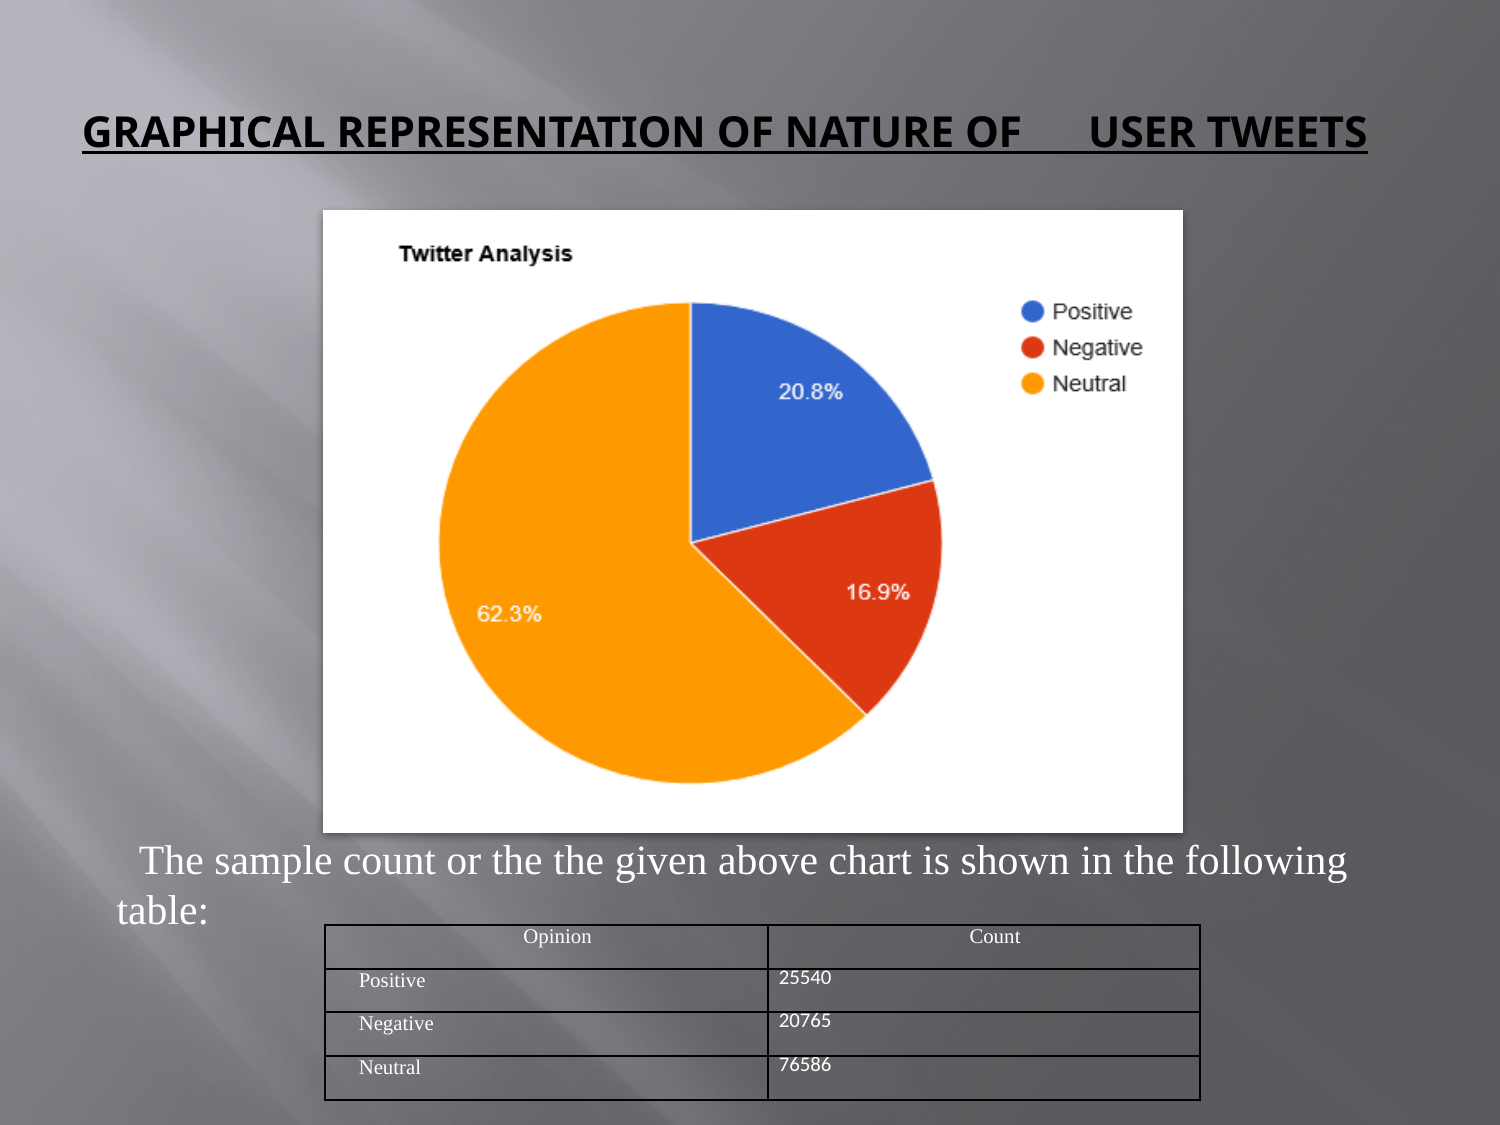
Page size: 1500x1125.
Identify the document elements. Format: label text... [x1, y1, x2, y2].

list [337, 224, 1169, 819]
table_cell Neutral [326, 1057, 767, 1099]
text_box The sample count or the the given above chart is shown in the following table: [101, 850, 1445, 961]
table_header Count [769, 961, 1199, 968]
table_cell Positive [326, 970, 767, 1011]
table_cell 76586 [769, 1057, 1199, 1099]
title GRAPHICAL REPRESENTATION OF NATURE OF USER TWEETS [24, 45, 1425, 233]
table_cell 25540 [769, 970, 1199, 1011]
table_cell 20765 [769, 1013, 1199, 1055]
table_header Opinion [326, 961, 767, 968]
table_cell Negative [326, 1013, 767, 1055]
